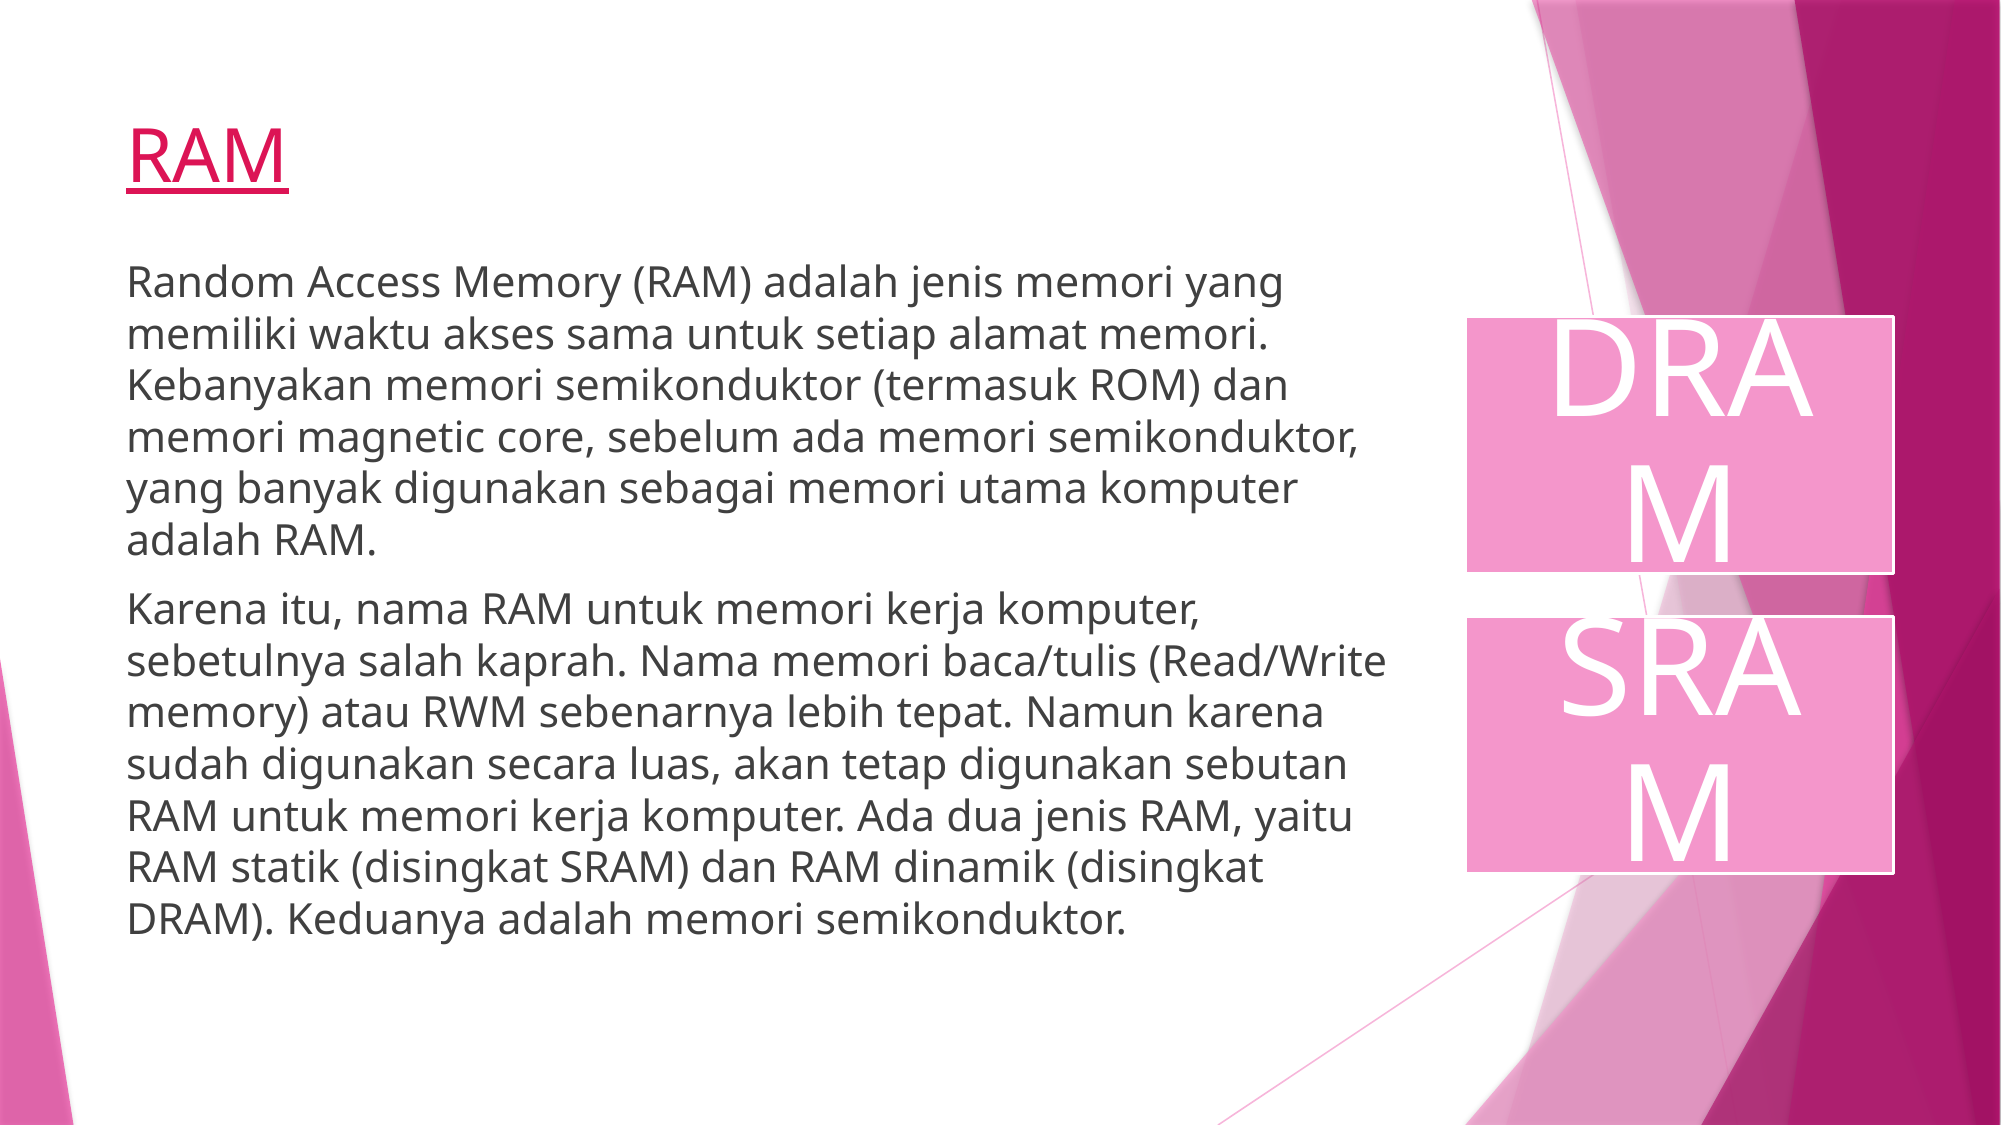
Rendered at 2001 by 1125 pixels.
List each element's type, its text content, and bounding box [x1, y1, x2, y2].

list Random Access Memory (RAM) adalah jenis memori yang memiliki waktu akses sama untuk setiap alamat memori. Kebanyakan memori semikonduktor (termasuk ROM) dan memori magnetic core, sebelum ada memori semikonduktor, yang banyak digunakan sebagai memori utama komputer adalah RAM. Karena itu, nama RAM untuk memori kerja komputer, sebetulnya salah kaprah. Nama memori baca/tulis (Read/Write memory) atau RWM sebenarnya lebih tepat. Namun karena sudah digunakan secara luas, akan tetap digunakan sebutan RAM untuk memori kerja komputer. Ada dua jenis RAM, yaitu RAM statik (disingkat SRAM) dan RAM dinamik (disingkat DRAM). Keduanya adalah memori semikonduktor. [111, 247, 1403, 992]
title RAM [111, 99, 1522, 317]
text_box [1448, 316, 1911, 875]
